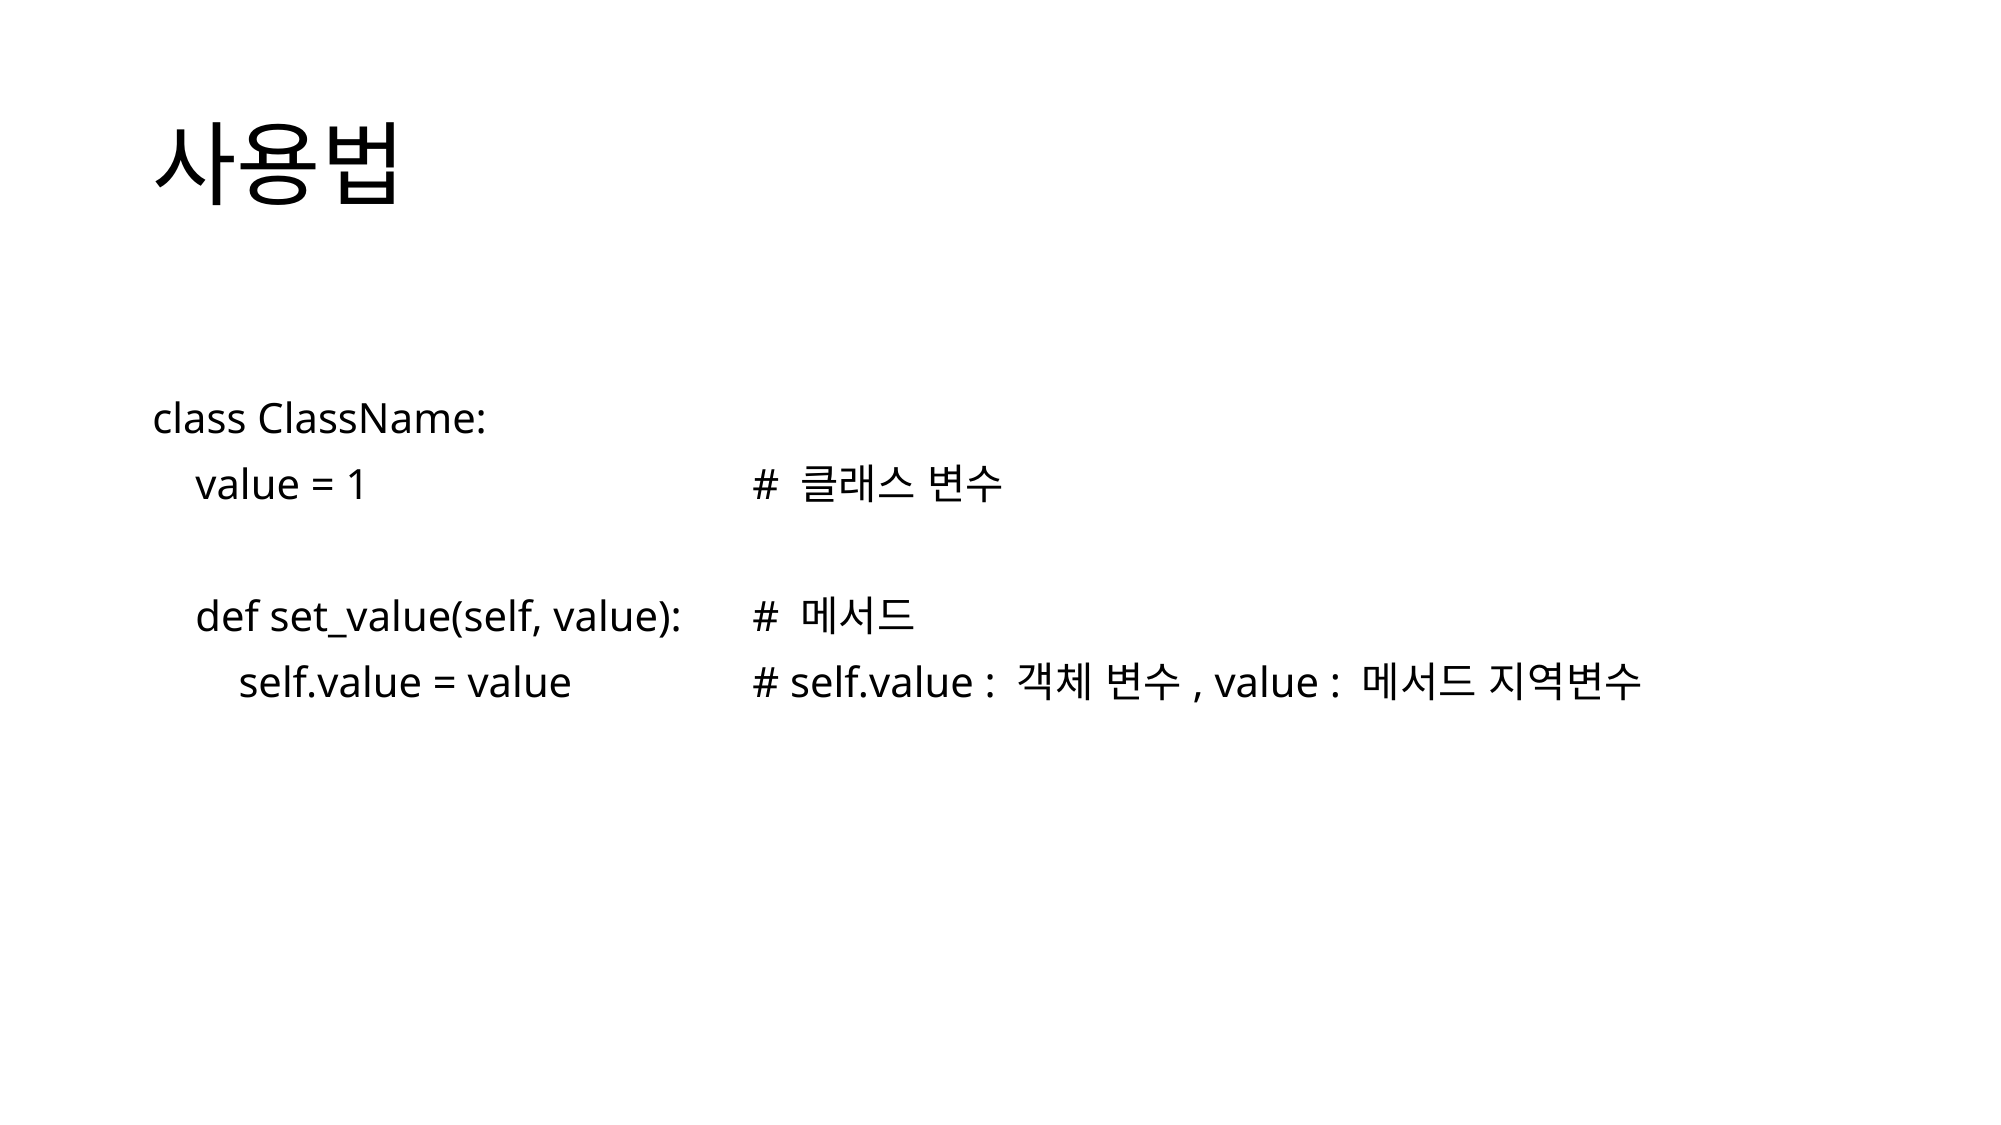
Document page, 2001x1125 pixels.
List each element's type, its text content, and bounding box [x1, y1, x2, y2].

title 사용법 [137, 59, 1863, 278]
list class ClassName: value = 1 # 클래스 변수 def set_value(self, value): # 메서드 self.value = value # self.value : 객체 변수, value : 메서드 지역변수 [137, 390, 1863, 1105]
